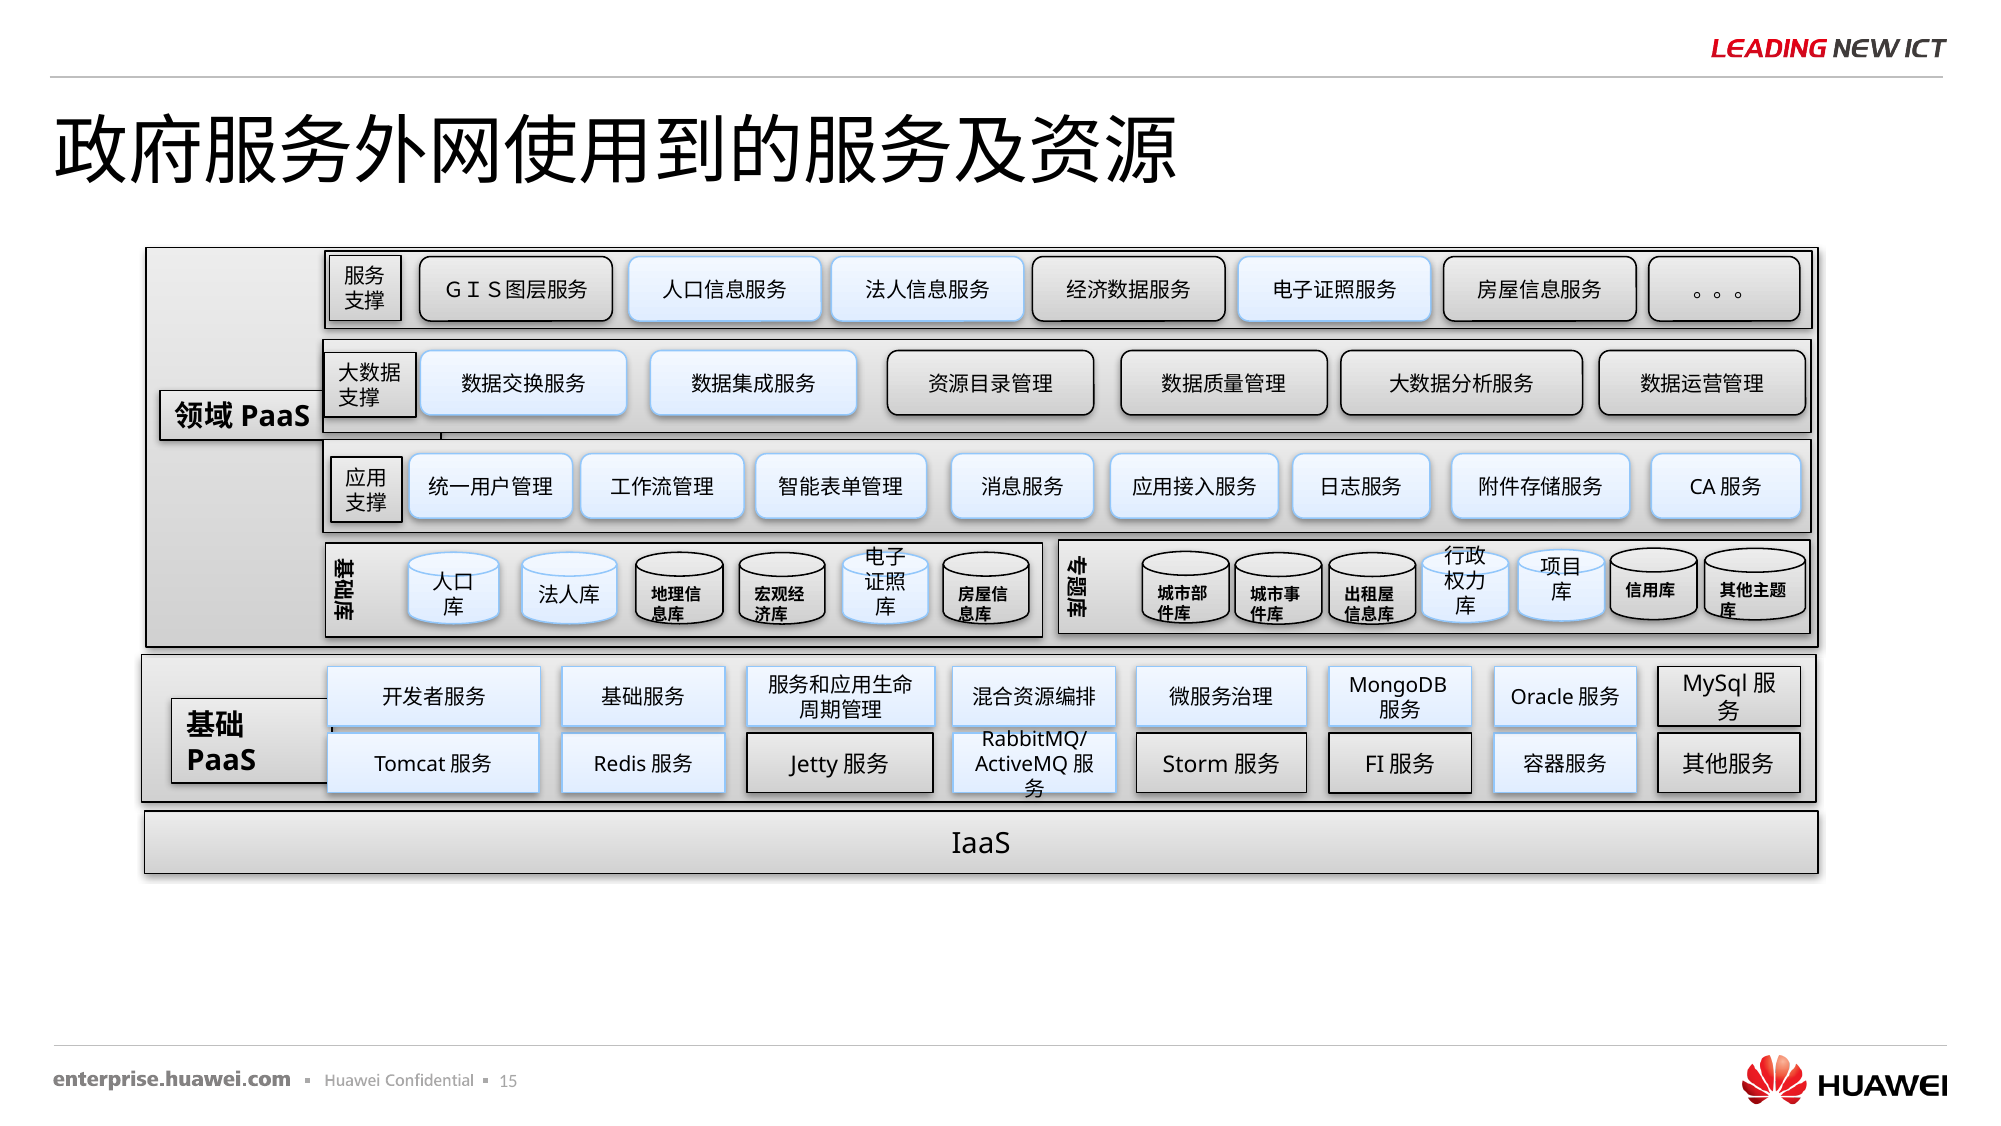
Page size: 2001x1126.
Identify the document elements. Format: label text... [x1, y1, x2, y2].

text_box 应用接入服务 [1110, 453, 1279, 519]
text_box [323, 440, 1811, 533]
text_box 房屋信息服务 [1443, 256, 1637, 322]
text_box 数据交换服务 [420, 350, 627, 415]
text_box Jetty服务 [747, 733, 933, 793]
text_box 城市事件库 [1235, 552, 1322, 625]
text_box [145, 247, 1818, 648]
text_box 信用库 [1610, 548, 1698, 620]
text_box 日志服务 [1292, 453, 1431, 519]
text_box 大数据分析服务 [1340, 350, 1583, 415]
text_box 专题库 [1058, 539, 1811, 634]
text_box 人口库 [408, 552, 499, 624]
text_box 消息服务 [951, 453, 1094, 519]
text_box 开发者服务 [327, 666, 541, 727]
text_box 电子证照服务 [1238, 256, 1431, 322]
text_box 其他服务 [1657, 733, 1800, 793]
picture [1711, 39, 1947, 58]
text_box 法人信息服务 [831, 256, 1024, 322]
text_box 出租屋信息库 [1329, 552, 1416, 625]
text_box Oracle服务 [1494, 666, 1637, 727]
text_box IaaS [144, 812, 1818, 874]
text_box 统一用户管理 [409, 453, 573, 519]
text_box 领域PaaS [160, 390, 319, 441]
picture [1741, 1055, 1947, 1105]
text_box 大数据 支撑 [323, 352, 416, 417]
text_box [325, 251, 1812, 329]
text_box 城市部件库 [1142, 551, 1230, 623]
text_box 数据质量管理 [1121, 350, 1328, 415]
text_box MongoDB服务 [1329, 666, 1472, 727]
text_box 其他主题库 [1704, 548, 1806, 620]
text_box 智能表单管理 [755, 453, 927, 519]
text_box [141, 654, 1816, 802]
text_box 工作流管理 [580, 453, 745, 519]
text_box 项目库 [1518, 549, 1605, 622]
text_box Redis服务 [561, 735, 725, 793]
text_box 基础PaaS [171, 698, 323, 784]
text_box 微服务治理 [1136, 666, 1307, 727]
text_box ＧＩＳ图层服务 [419, 256, 613, 322]
text_box Tomcat服务 [327, 733, 539, 793]
text_box 基础服务 [561, 666, 725, 727]
text_box 人口信息服务 [628, 256, 822, 322]
text_box 房屋信息库 [943, 552, 1029, 624]
text_box 混合资源编排 [952, 666, 1116, 727]
text_box 服务和应用生命周期管理 [747, 666, 935, 727]
text_box 宏观经济库 [739, 552, 825, 625]
text_box 资源目录管理 [887, 350, 1094, 415]
text_box FI服务 [1329, 734, 1472, 793]
text_box [323, 339, 1811, 433]
text_box 地理信息库 [635, 552, 724, 624]
text_box 。。。 [1648, 256, 1800, 322]
text_box 服务 支撑 [329, 255, 401, 321]
text_box 行政权力库 [1422, 551, 1509, 623]
text_box 应用 支撑 [331, 457, 403, 522]
text_box 附件存储服务 [1451, 453, 1630, 519]
text_box 容器服务 [1493, 734, 1637, 793]
text_box Storm服务 [1136, 733, 1307, 793]
text_box RabbitMQ/ActiveMQ服务 [953, 733, 1116, 793]
text_box 数据运营管理 [1599, 350, 1806, 415]
title 政府服务外网使用到的服务及资源 [38, 86, 1816, 209]
text_box MySql服务 [1657, 666, 1801, 727]
text_box 基础库 [325, 543, 1043, 637]
text_box 电子证照库 [842, 552, 929, 624]
text_box CA服务 [1651, 453, 1801, 519]
text_box 数据集成服务 [650, 350, 857, 415]
text_box 法人库 [521, 552, 617, 624]
text_box 经济数据服务 [1032, 256, 1226, 322]
